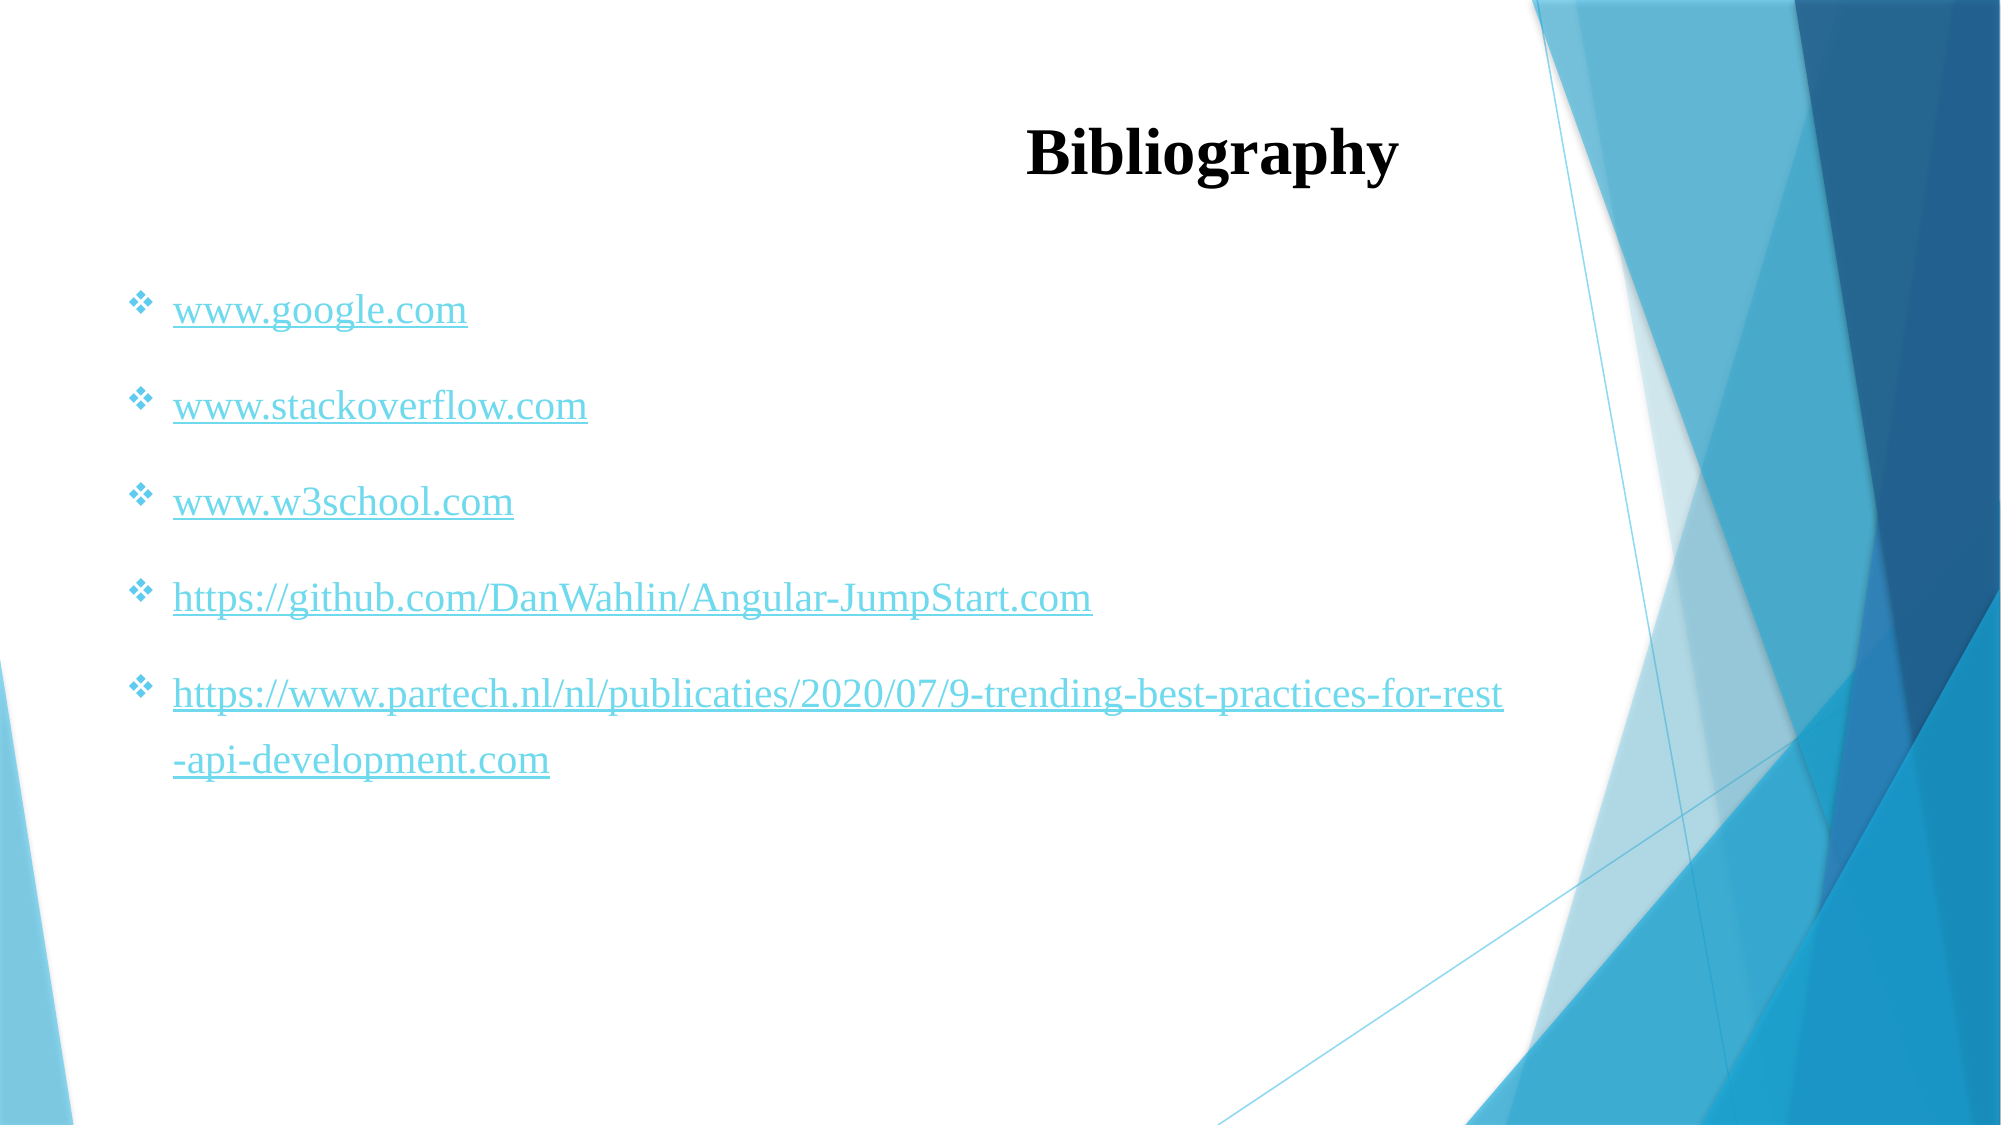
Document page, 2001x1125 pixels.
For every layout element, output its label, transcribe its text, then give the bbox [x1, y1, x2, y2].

list www.google.com www.stackoverflow.com www.w3school.com https://github.com/DanWahlin/Angular-JumpStart.com https://www.partech.nl/nl/publicaties/2020/07/9-trending-best-practices-for-rest-api-development.com [111, 248, 1522, 991]
title Bibliography [111, 99, 1522, 207]
